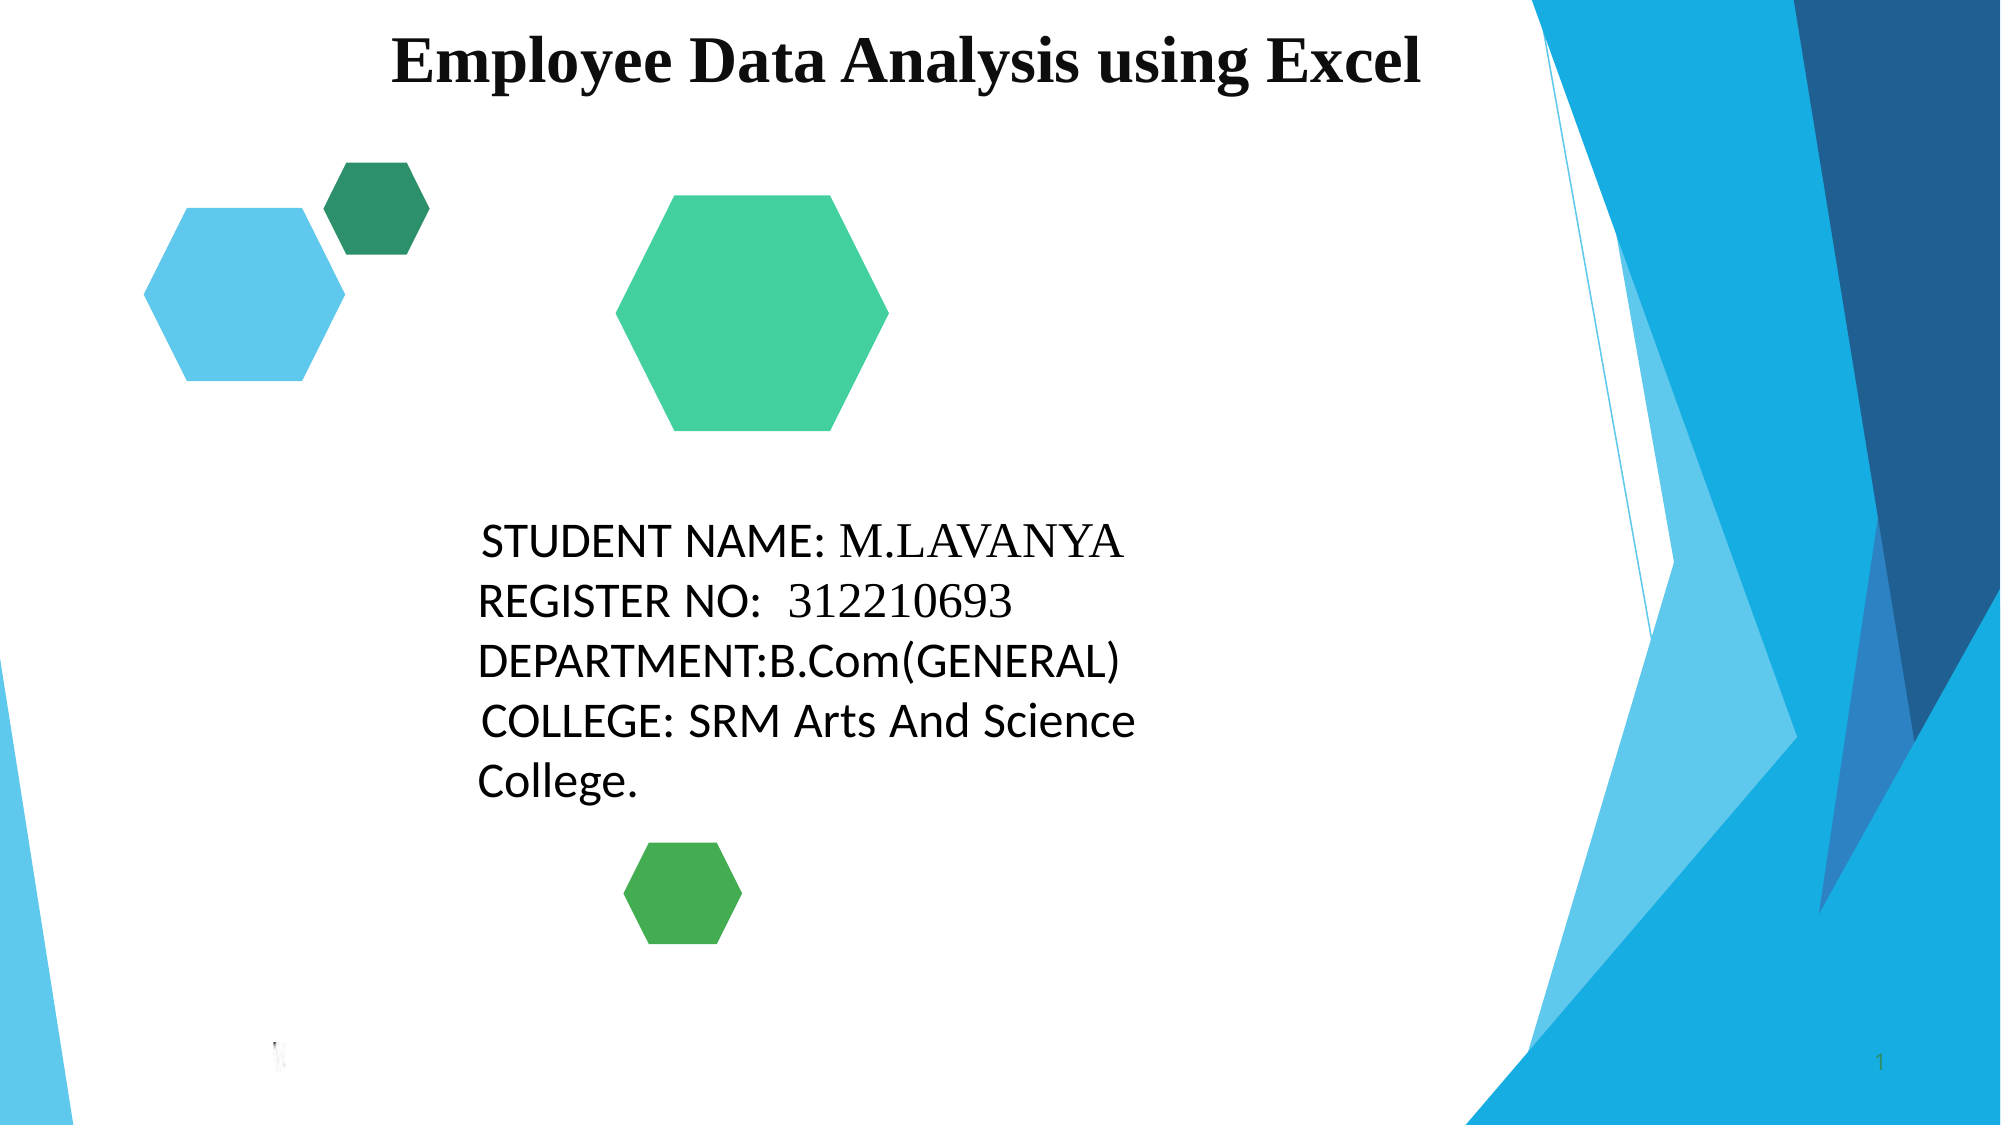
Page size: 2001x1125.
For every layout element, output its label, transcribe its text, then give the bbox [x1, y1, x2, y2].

text_box [143, 207, 346, 382]
text_box [323, 162, 430, 255]
text_box STUDENT NAME: M.LAVANYA REGISTER NO: 312210693 DEPARTMENT:B.Com(GENERAL) COLLEGE: SRM Arts And Science College. [474, 507, 1301, 808]
text_box 1 [1871, 1047, 1889, 1075]
text_box [623, 842, 743, 945]
text_box [615, 195, 889, 432]
text_box Employee Data Analysis using Excel [389, 15, 1428, 96]
text_box [0, 658, 74, 1125]
text_box [273, 1042, 286, 1072]
